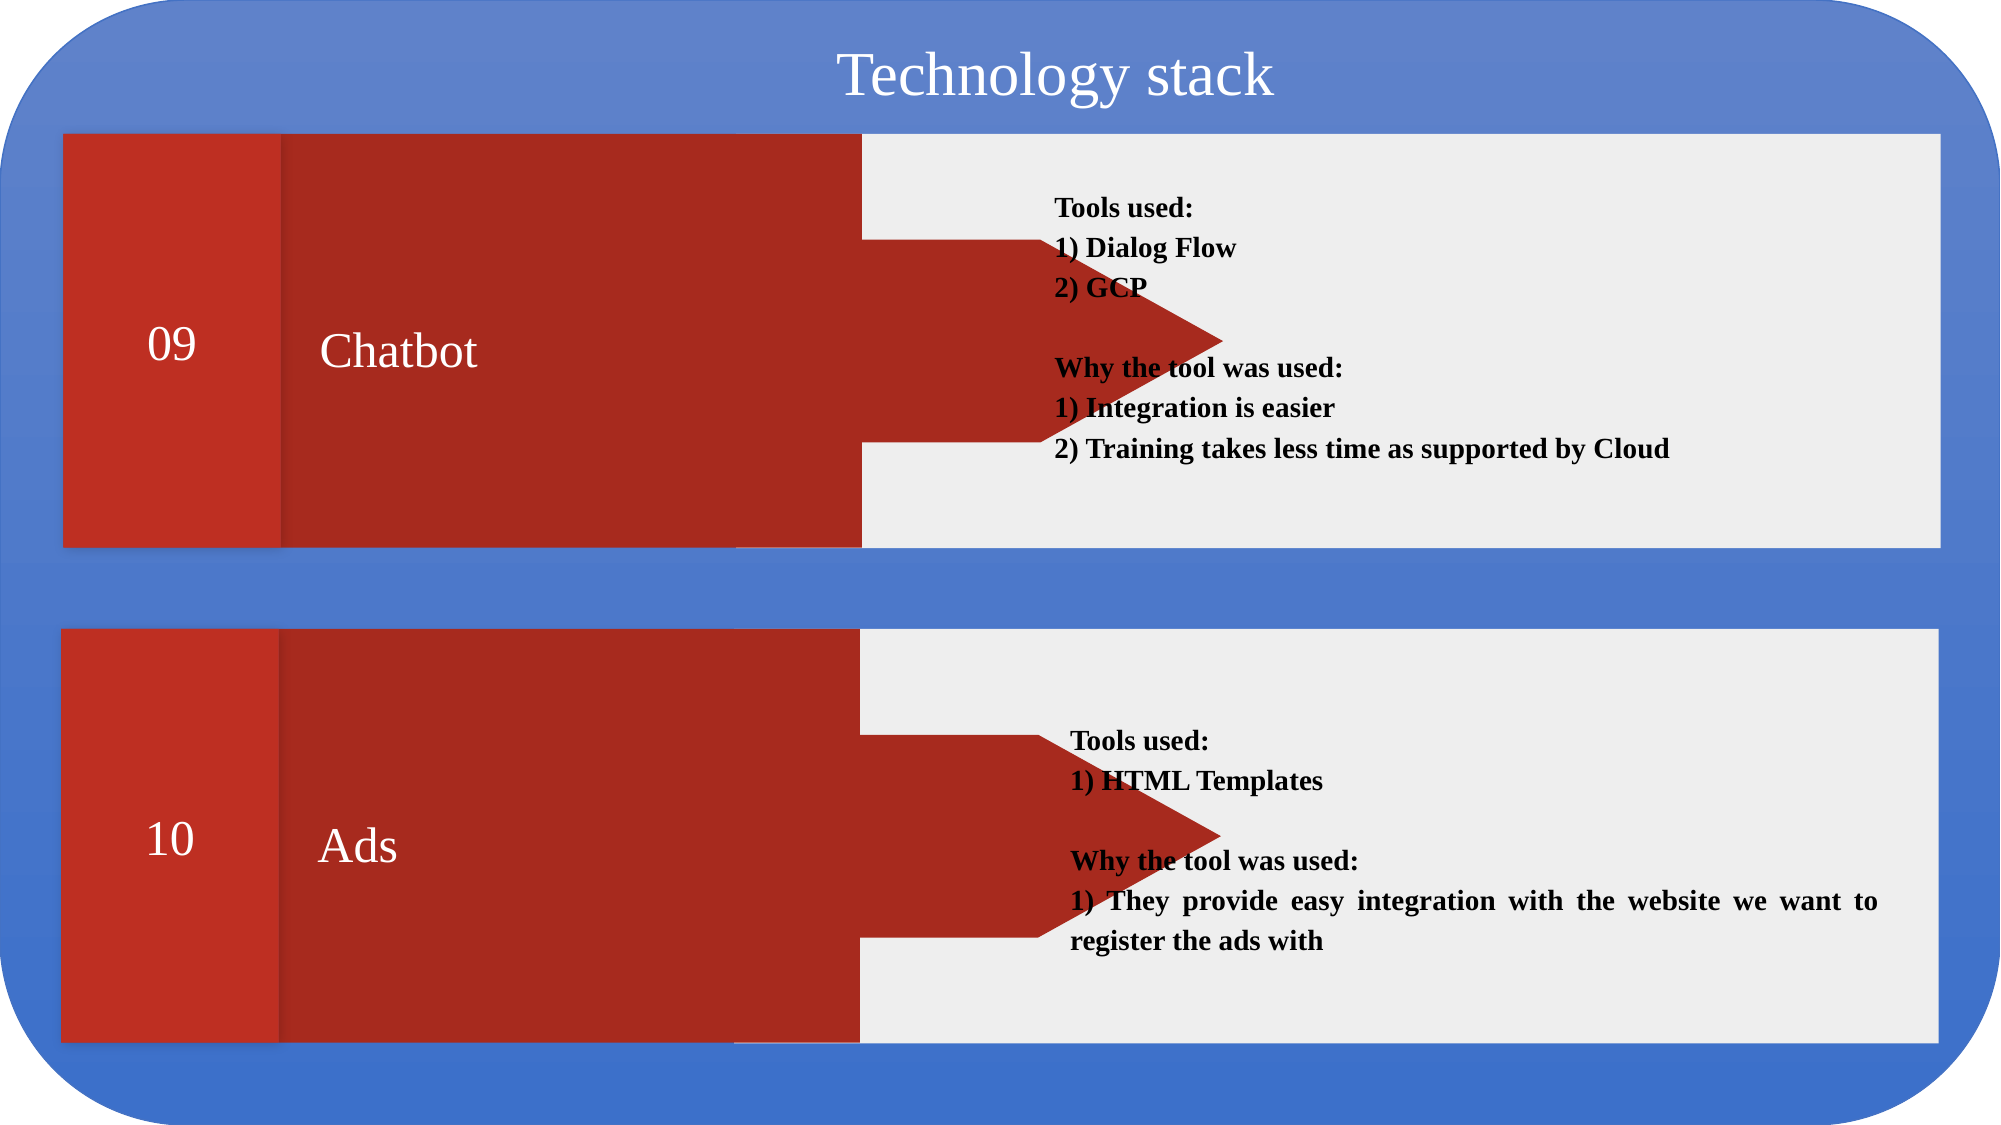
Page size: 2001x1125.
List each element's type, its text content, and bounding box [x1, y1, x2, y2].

text_box [0, 0, 2000, 1125]
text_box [63, 133, 1941, 551]
title Technology stack [646, 26, 1465, 115]
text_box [60, 628, 1939, 1044]
